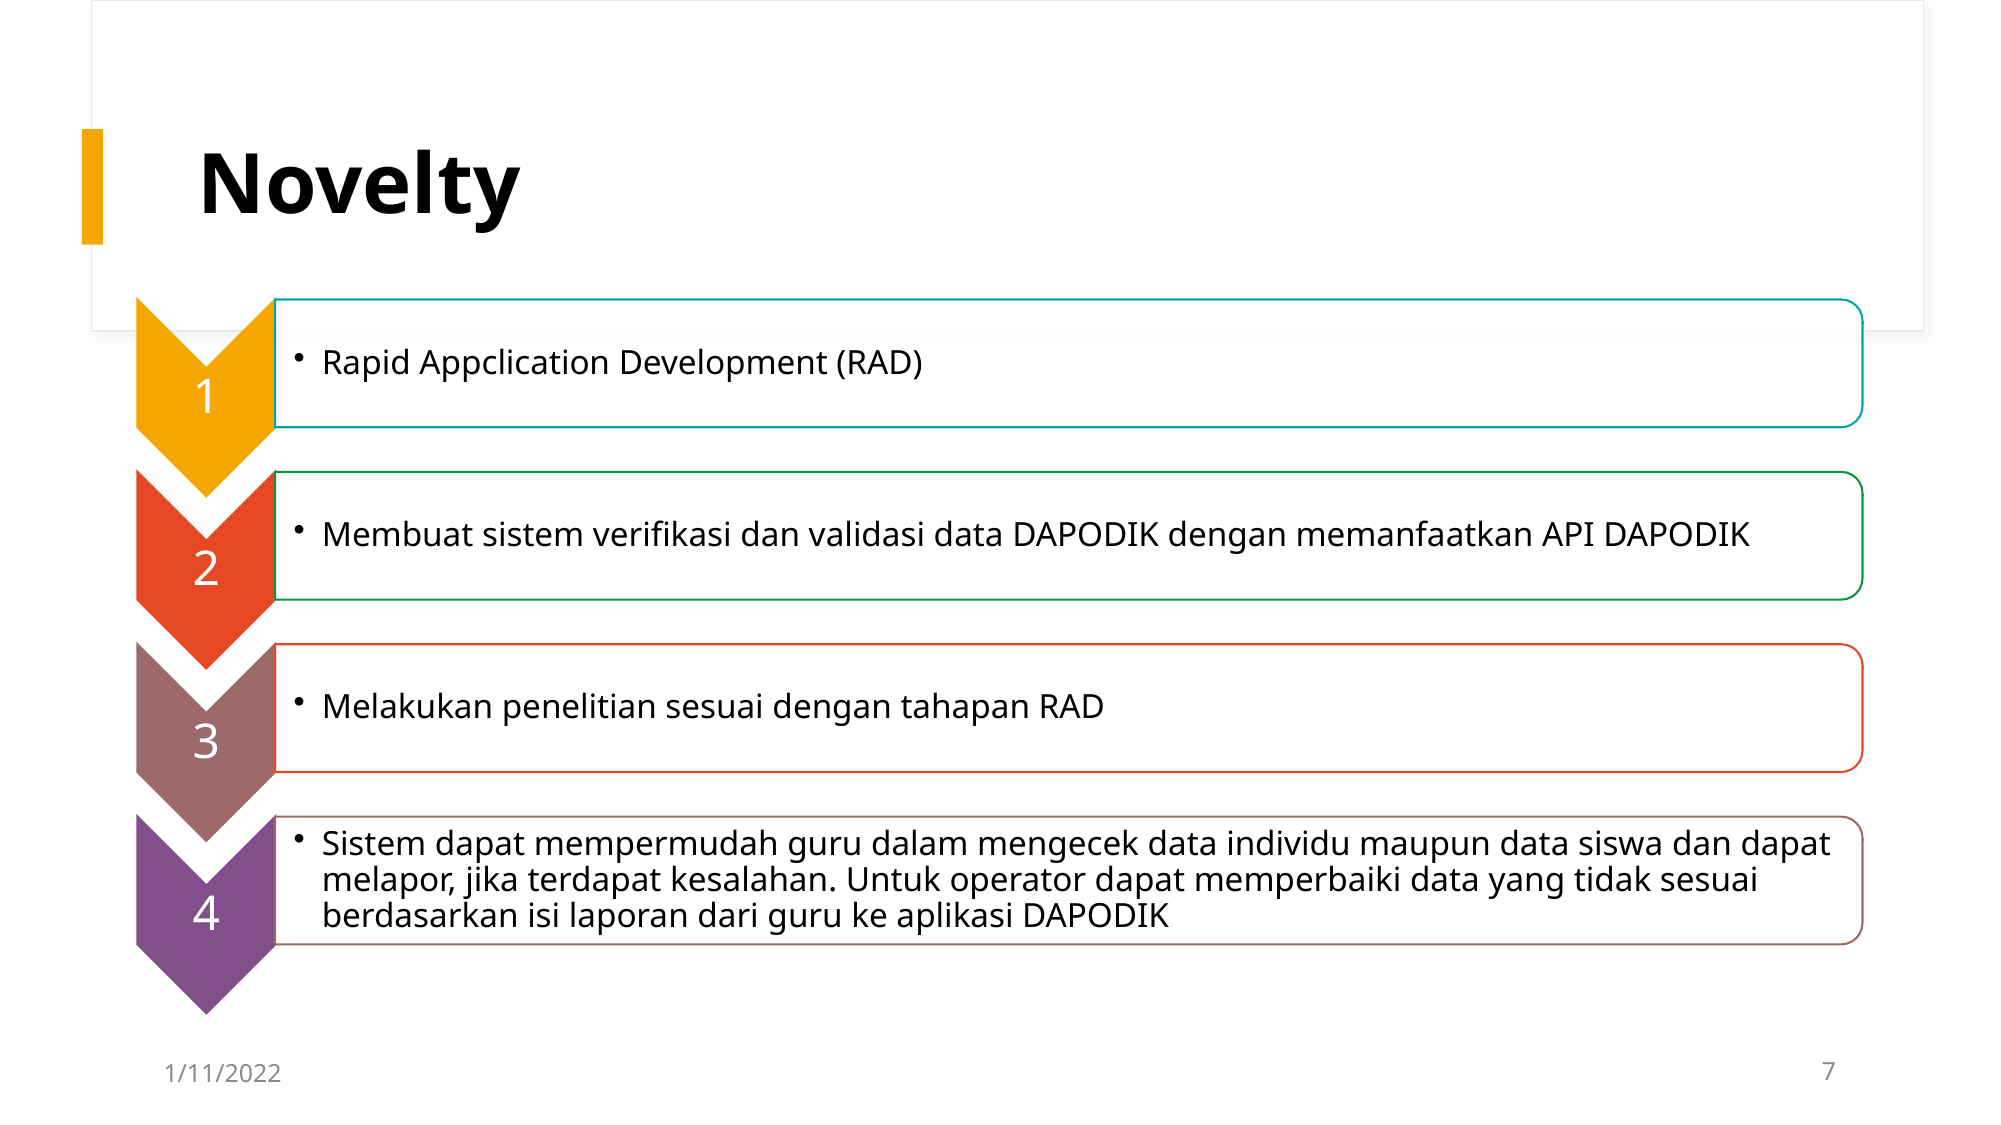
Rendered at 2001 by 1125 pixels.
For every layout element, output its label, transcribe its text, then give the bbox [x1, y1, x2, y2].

title Novelty [183, 90, 1851, 284]
slide_number 7 [1401, 1042, 1851, 1103]
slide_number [148, 1042, 599, 1103]
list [137, 299, 1863, 1014]
